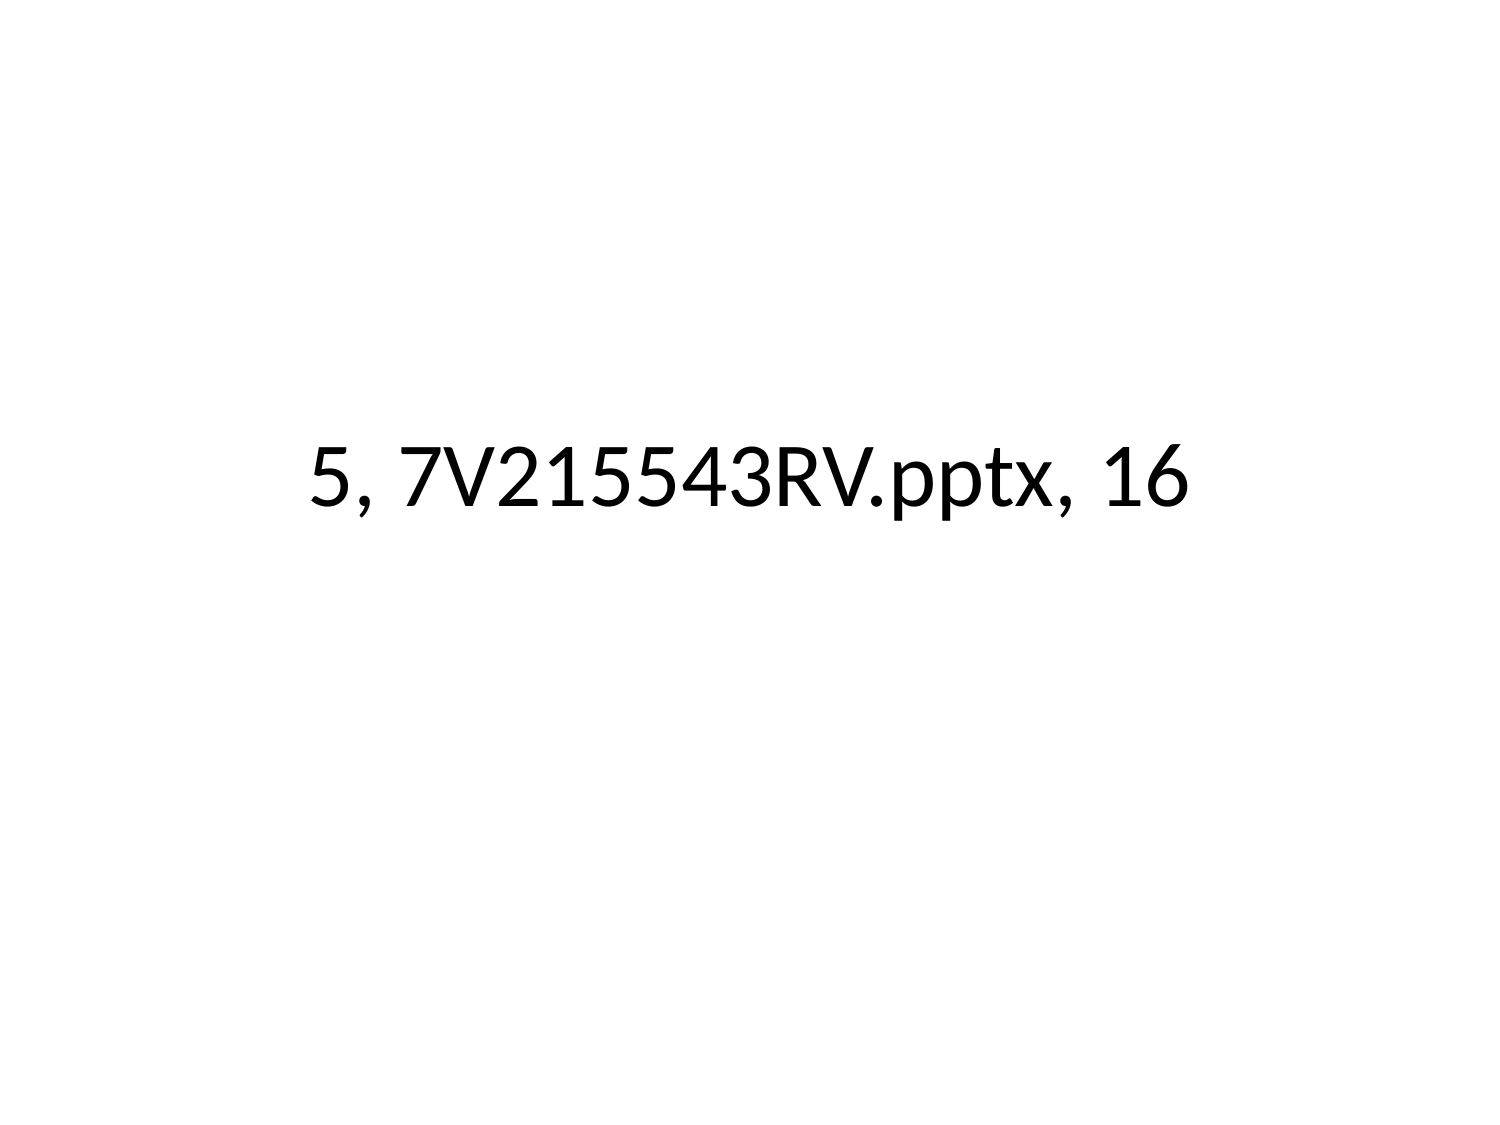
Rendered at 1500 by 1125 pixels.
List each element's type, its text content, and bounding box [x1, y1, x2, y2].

title 5, 7V215543RV.pptx, 16 [112, 349, 1388, 591]
